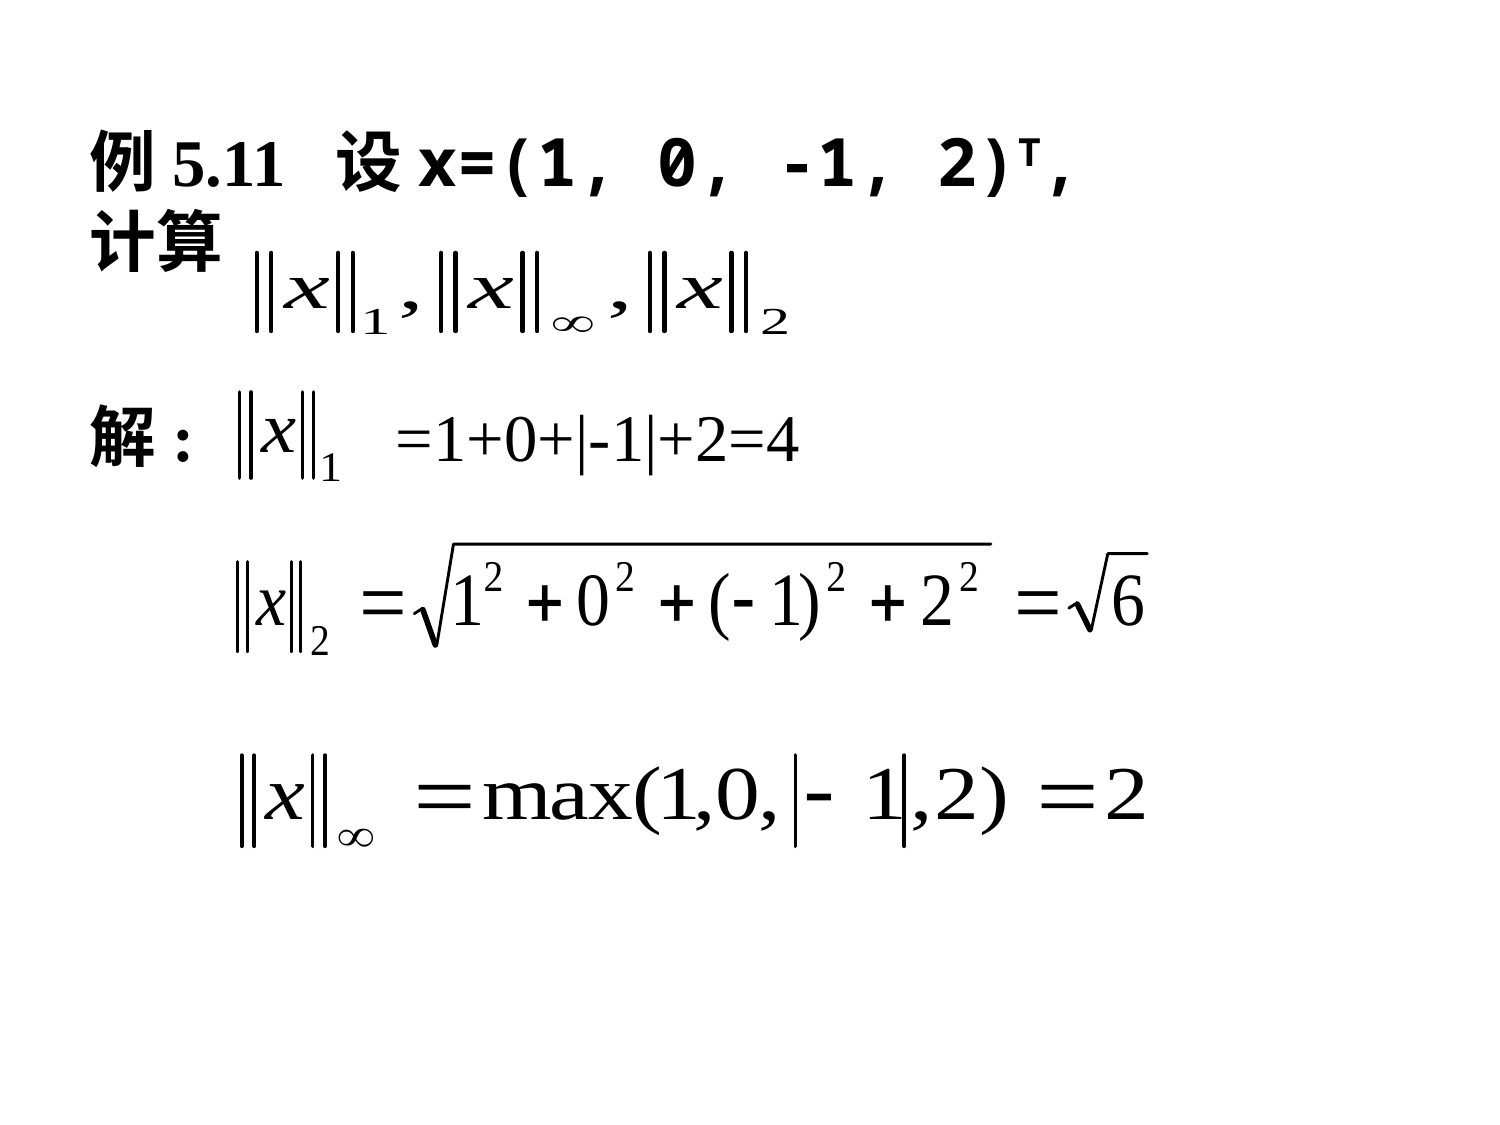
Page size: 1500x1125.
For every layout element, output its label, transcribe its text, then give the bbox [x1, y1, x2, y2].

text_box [237, 237, 813, 347]
text_box 解: =1+0+|-1|+2=4 [350, 387, 1325, 483]
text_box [224, 737, 1163, 864]
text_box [224, 524, 1163, 670]
text_box 解: =1+0+|-1|+2=4 [75, 387, 224, 483]
text_box 例5.11 设x=(1, 0, -1, 2)T, 计算 [75, 112, 1179, 288]
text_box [224, 374, 350, 496]
